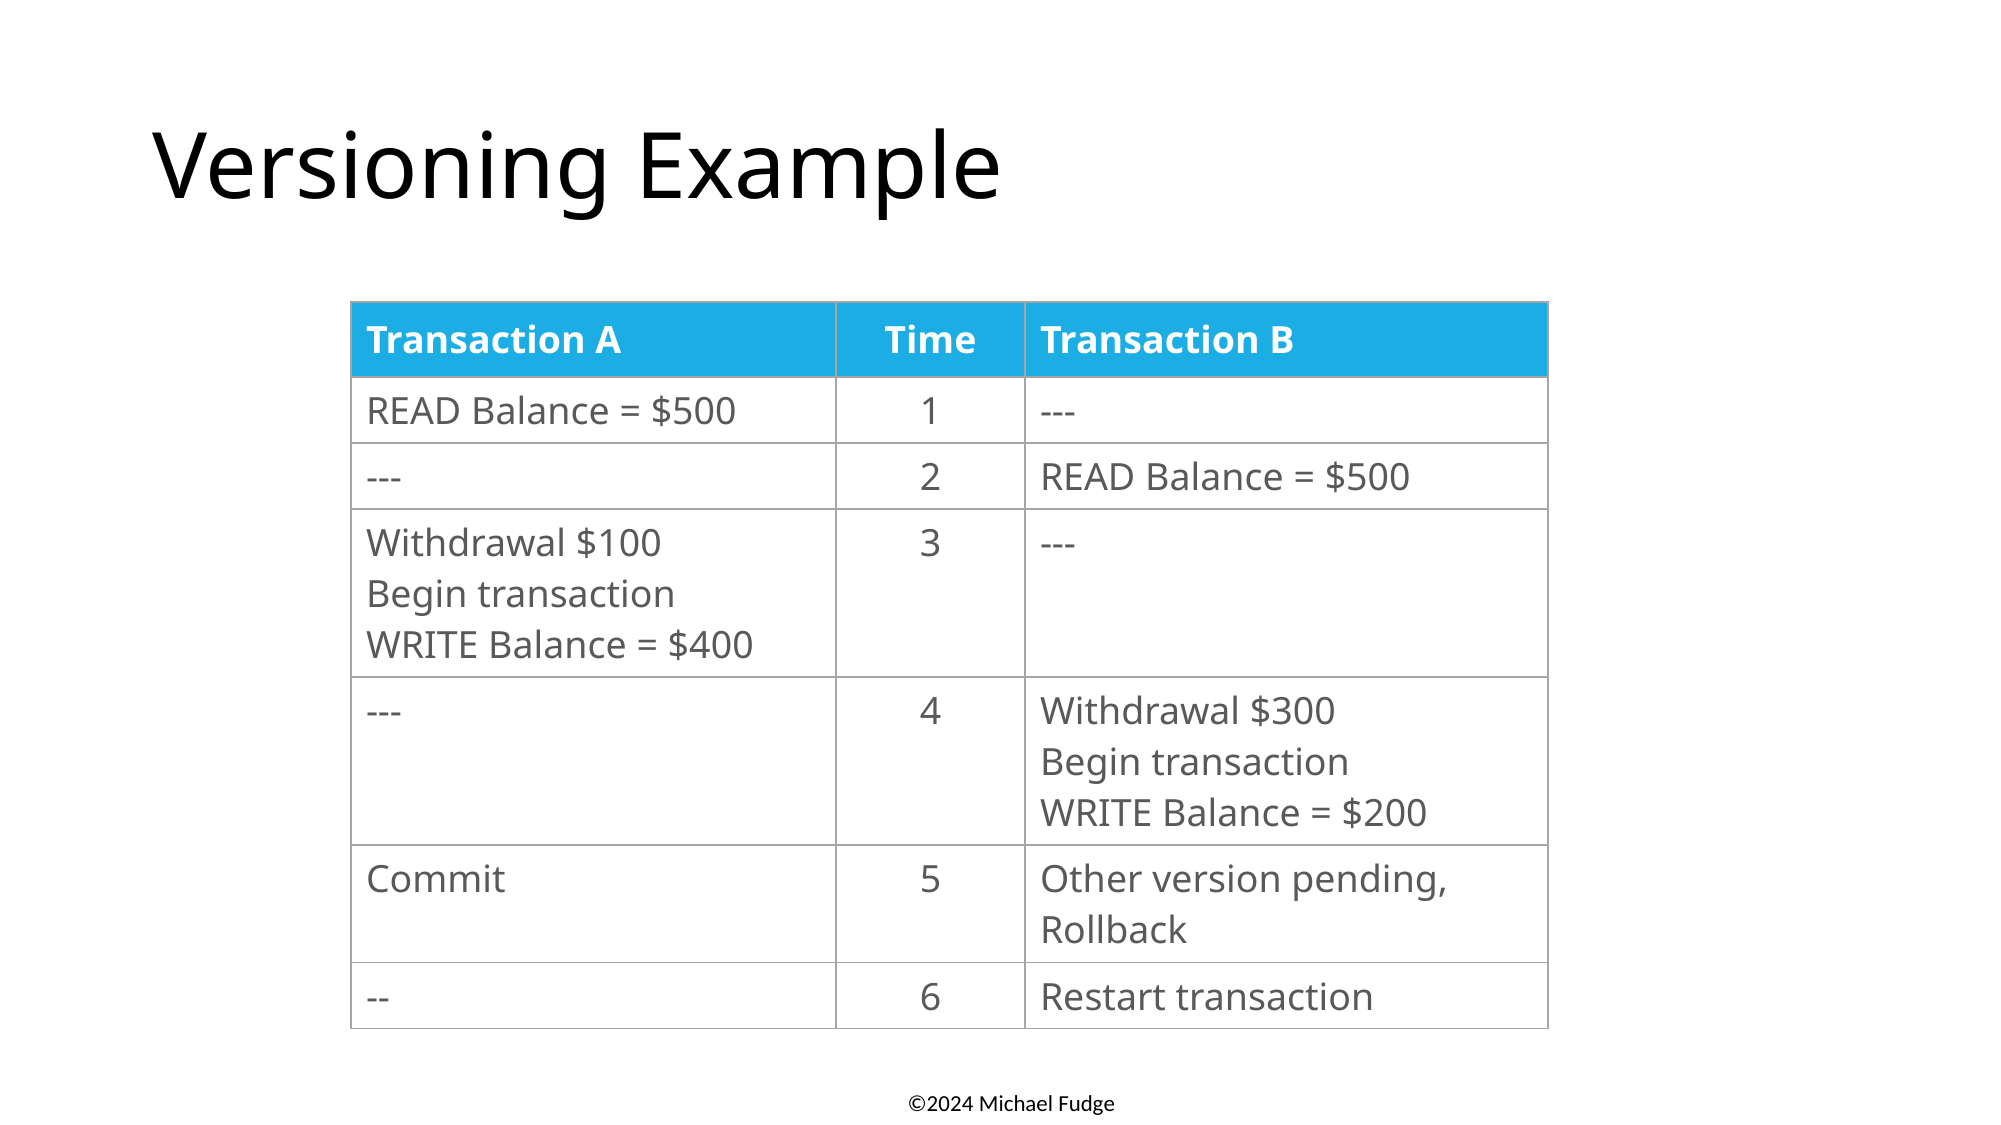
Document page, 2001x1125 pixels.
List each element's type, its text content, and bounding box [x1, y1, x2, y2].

table_cell READ Balance = $500 [1026, 444, 1547, 508]
table_header Transaction B [1026, 303, 1547, 376]
table_cell 2 [837, 444, 1024, 508]
table_header Transaction A [352, 303, 835, 376]
table_cell Other version pending, Rollback [1026, 846, 1547, 962]
table_cell READ Balance = $500 [352, 378, 835, 442]
title Versioning Example [137, 59, 1863, 278]
table_cell Withdrawal $100 Begin transaction WRITE Balance = $400 [352, 510, 835, 676]
table_cell Commit [352, 846, 835, 962]
table_cell --- [352, 678, 835, 844]
table_cell 5 [837, 846, 1024, 962]
table_cell --- [1026, 510, 1547, 676]
table_cell Restart transaction [1026, 963, 1547, 1028]
table_cell 1 [837, 378, 1024, 442]
table_cell 4 [837, 678, 1024, 844]
table_header Time [837, 303, 1024, 376]
table_cell 6 [837, 963, 1024, 1028]
table_cell -- [352, 963, 835, 1028]
table_cell 3 [837, 510, 1024, 676]
table_cell Withdrawal $300 Begin transaction WRITE Balance = $200 [1026, 678, 1547, 844]
table_cell --- [1026, 378, 1547, 442]
table_cell --- [352, 444, 835, 508]
